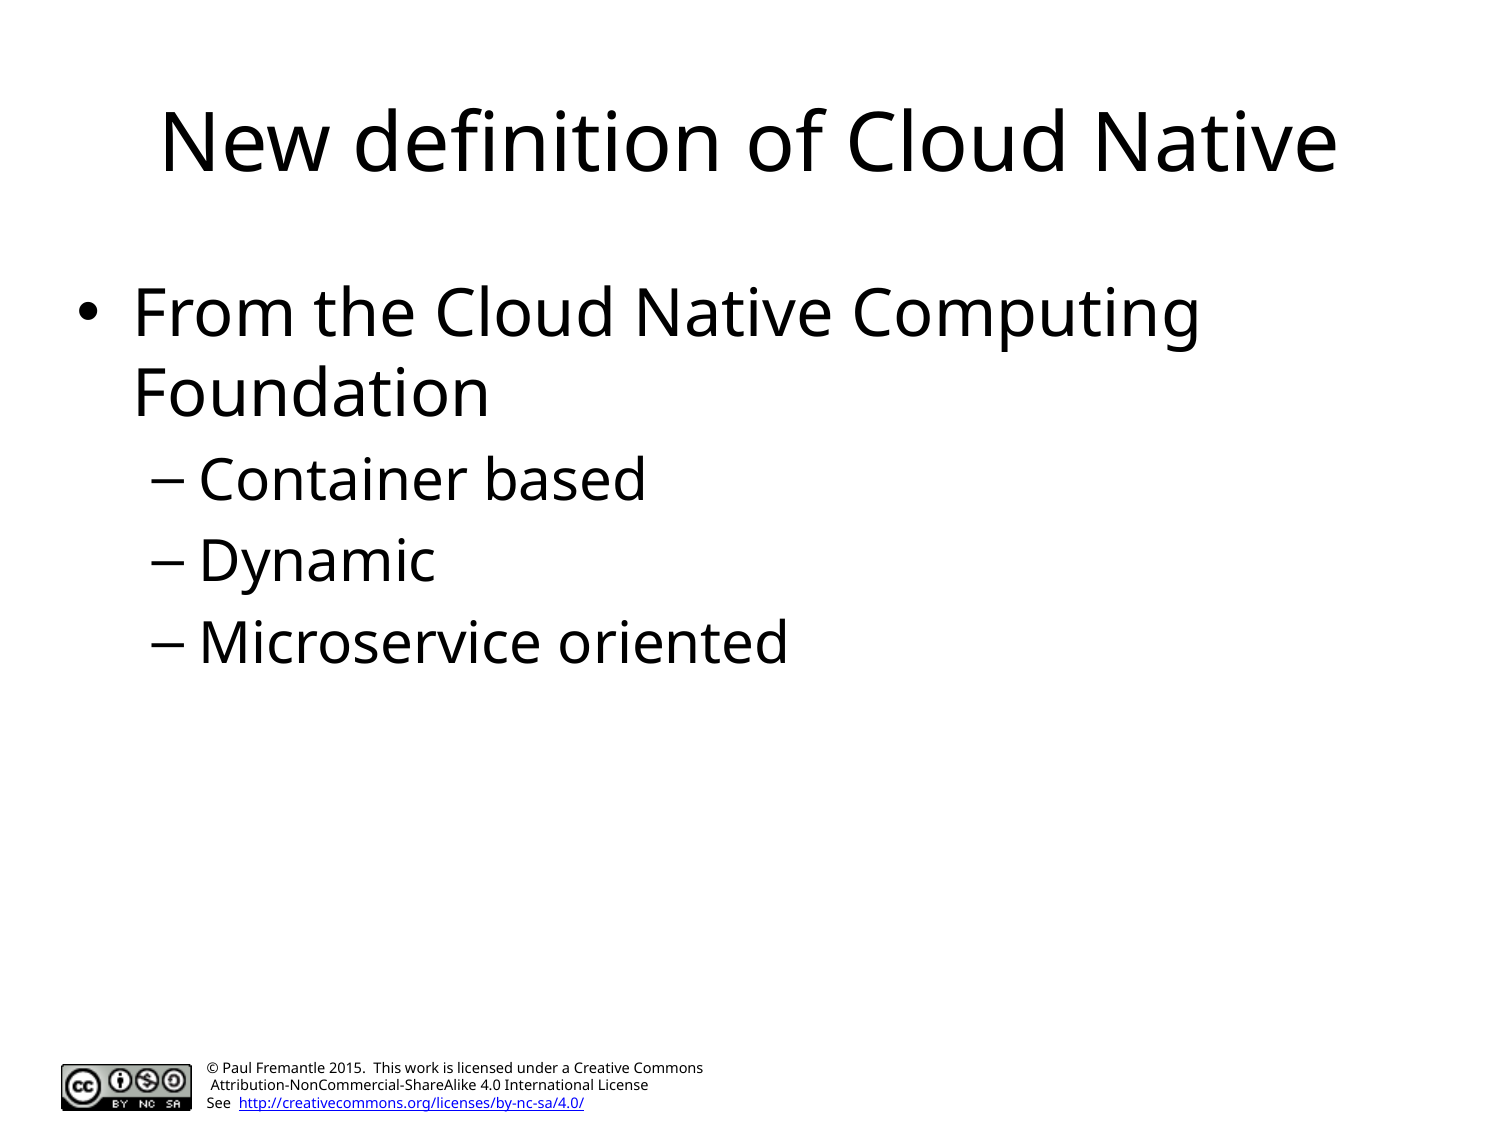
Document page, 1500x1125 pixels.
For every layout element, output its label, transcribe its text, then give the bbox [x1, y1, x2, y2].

picture [61, 1064, 192, 1111]
title New definition of Cloud Native [75, 45, 1425, 233]
list From the Cloud Native Computing Foundation Container based Dynamic Microservice oriented [61, 262, 1412, 1005]
